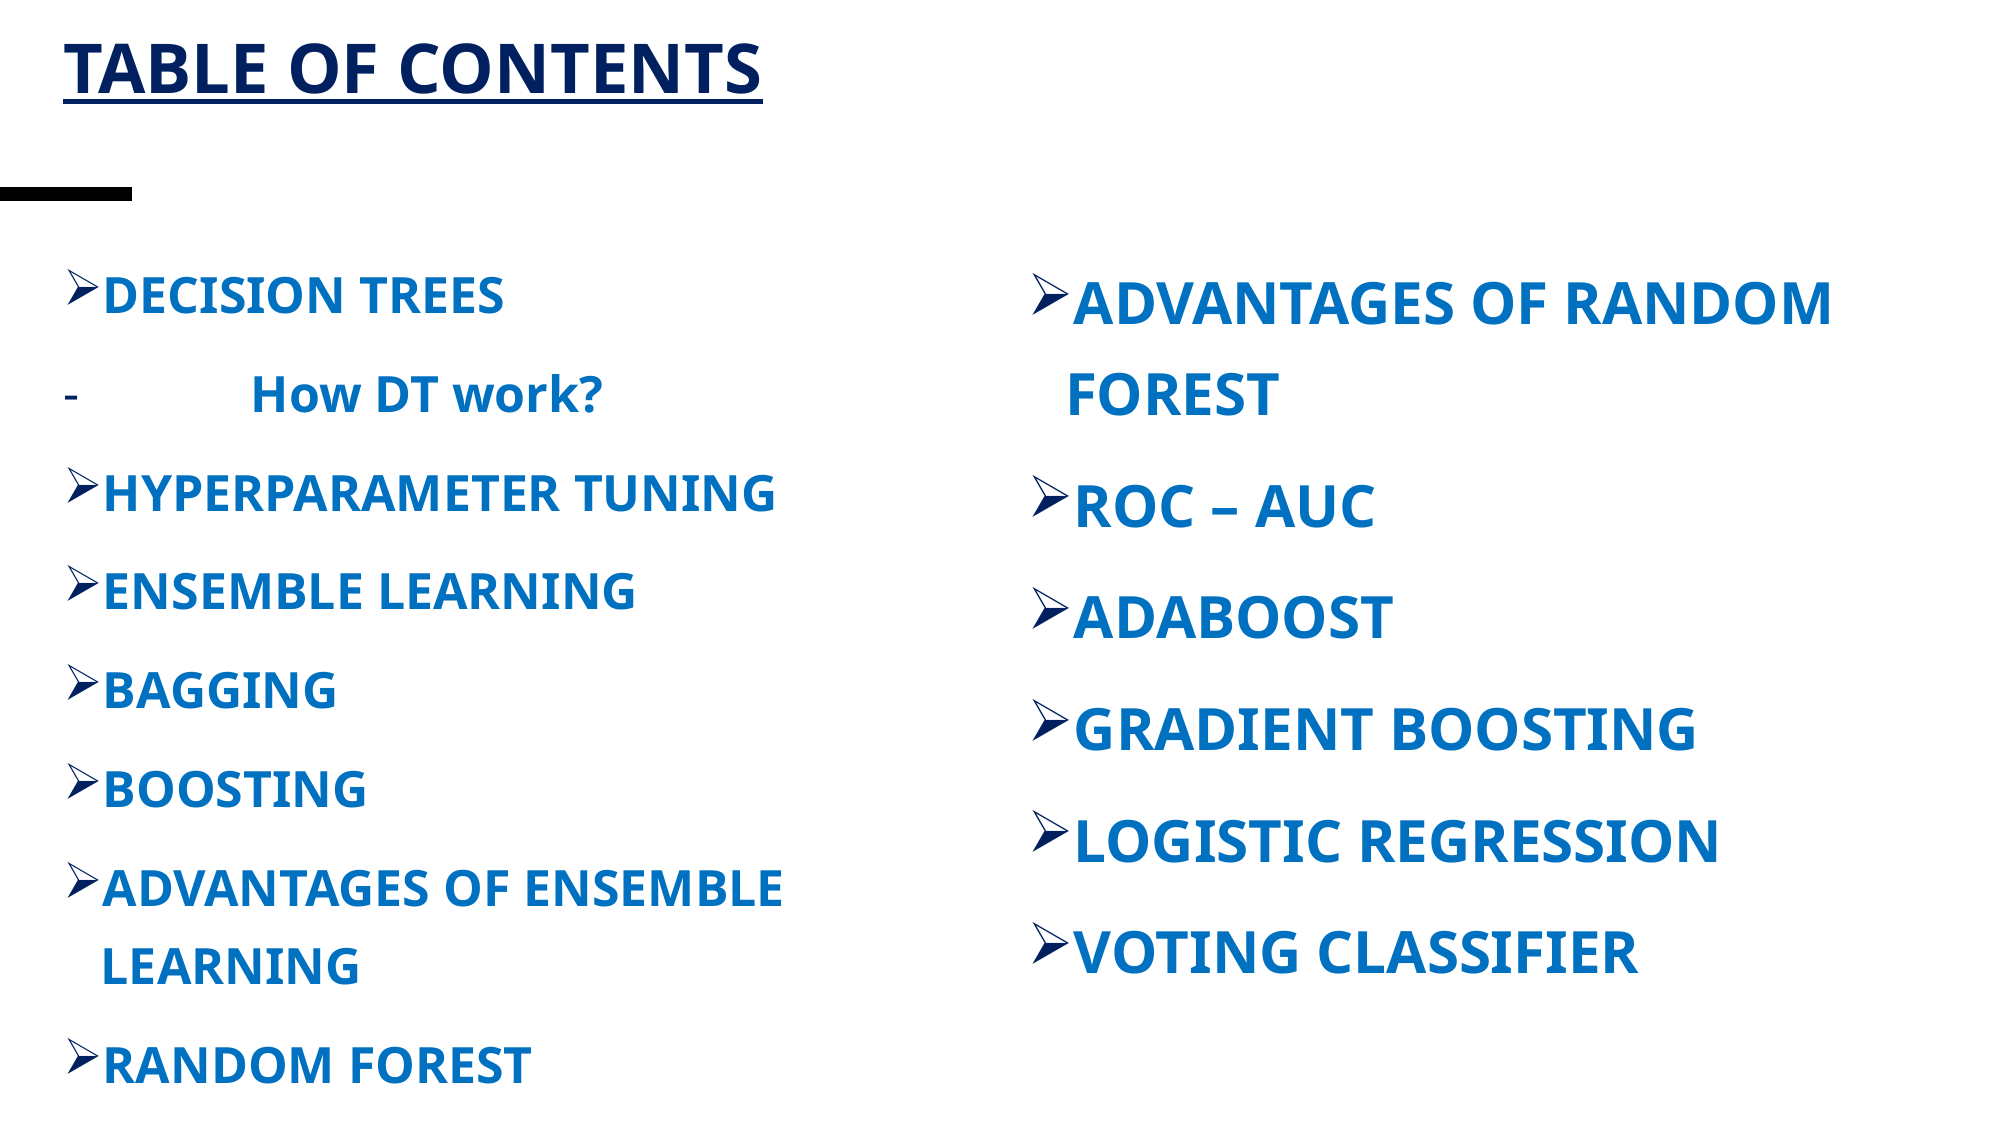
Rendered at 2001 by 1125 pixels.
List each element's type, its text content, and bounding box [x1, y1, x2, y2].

title TABLE OF CONTENTS [48, 29, 1671, 116]
list ADVANTAGES OF RANDOM FOREST ROC – AUC ADABOOST GRADIENT BOOSTING LOGISTIC REGRESSION VOTING CLASSIFIER [1012, 238, 1971, 1111]
list DECISION TREES How DT work? HYPERPARAMETER TUNING ENSEMBLE LEARNING BAGGING BOOSTING ADVANTAGES OF ENSEMBLE LEARNING RANDOM FOREST [48, 238, 972, 1111]
